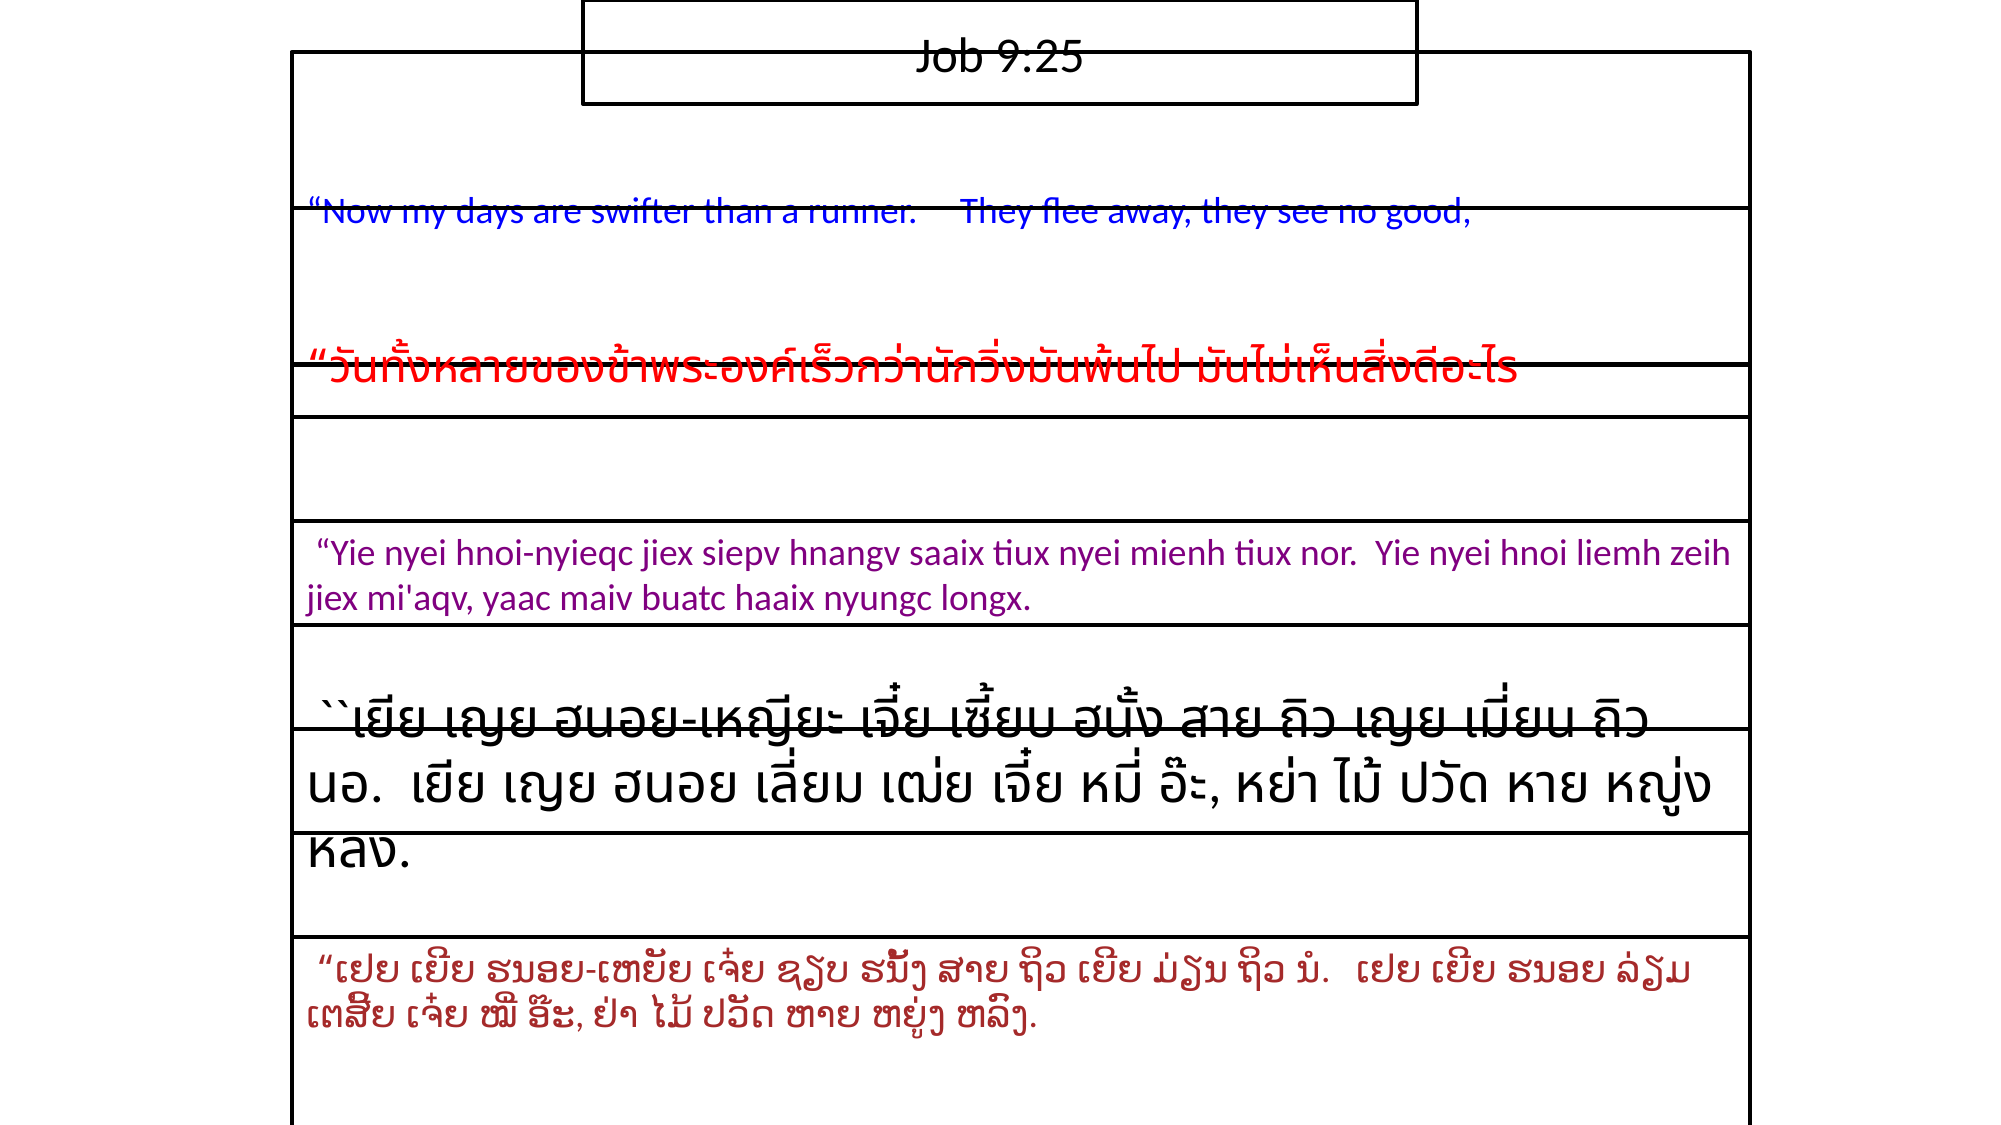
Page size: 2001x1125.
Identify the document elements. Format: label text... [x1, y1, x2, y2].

text_box Job 9:25 [581, 0, 1419, 50]
text_box “Yie nyei hnoi-nyieqc jiex siepv hnangv saaix tiux nyei mienh tiux nor. Yie nyei hnoi liemh zeih jiex mi'aqv, yaac maiv buatc haaix nyungc longx. [290, 415, 1752, 623]
text_box ``เยีย เญย ฮนอย-เหญียะ เจี๋ย เซี้ยบ ฮนั้ง สาย ถิว เญย เมี่ยน ถิว นอ. เยีย เญย ฮนอย เลี่ยม เฒ่ย เจี๋ย หมี่ อ๊ะ, หย่า ไม้ ปวัด หาย หญู่ง หลง. [290, 623, 1752, 831]
text_box “Now my days are swifter than a runner. They flee away, they see no good, [290, 50, 1752, 206]
text_box “ເຢຍ ເຍີຍ ຮນອຍ-ເຫຍັຍ ເຈ໋ຍ ຊຽບ ຮນັ້ງ ສາຍ ຖິວ ເຍີຍ ມ່ຽນ ຖິວ ນໍ. ເຢຍ ເຍີຍ ຮນອຍ ລ່ຽມ ເຕສີ້ຍ ເຈ໋ຍ ໝີ່ ອ໊ະ, ຢ່າ ໄມ້ ປວັດ ຫາຍ ຫຍູ່ງ ຫລົງ. [290, 831, 1752, 1125]
text_box “วัน​ทั้ง​หลาย​ของ​ข้า​พระ​องค์​เร็ว​กว่า​นัก​วิ่งมัน​พ้น​ไป มัน​ไม่​เห็น​สิ่ง​ดี​อะไร [290, 206, 1752, 415]
